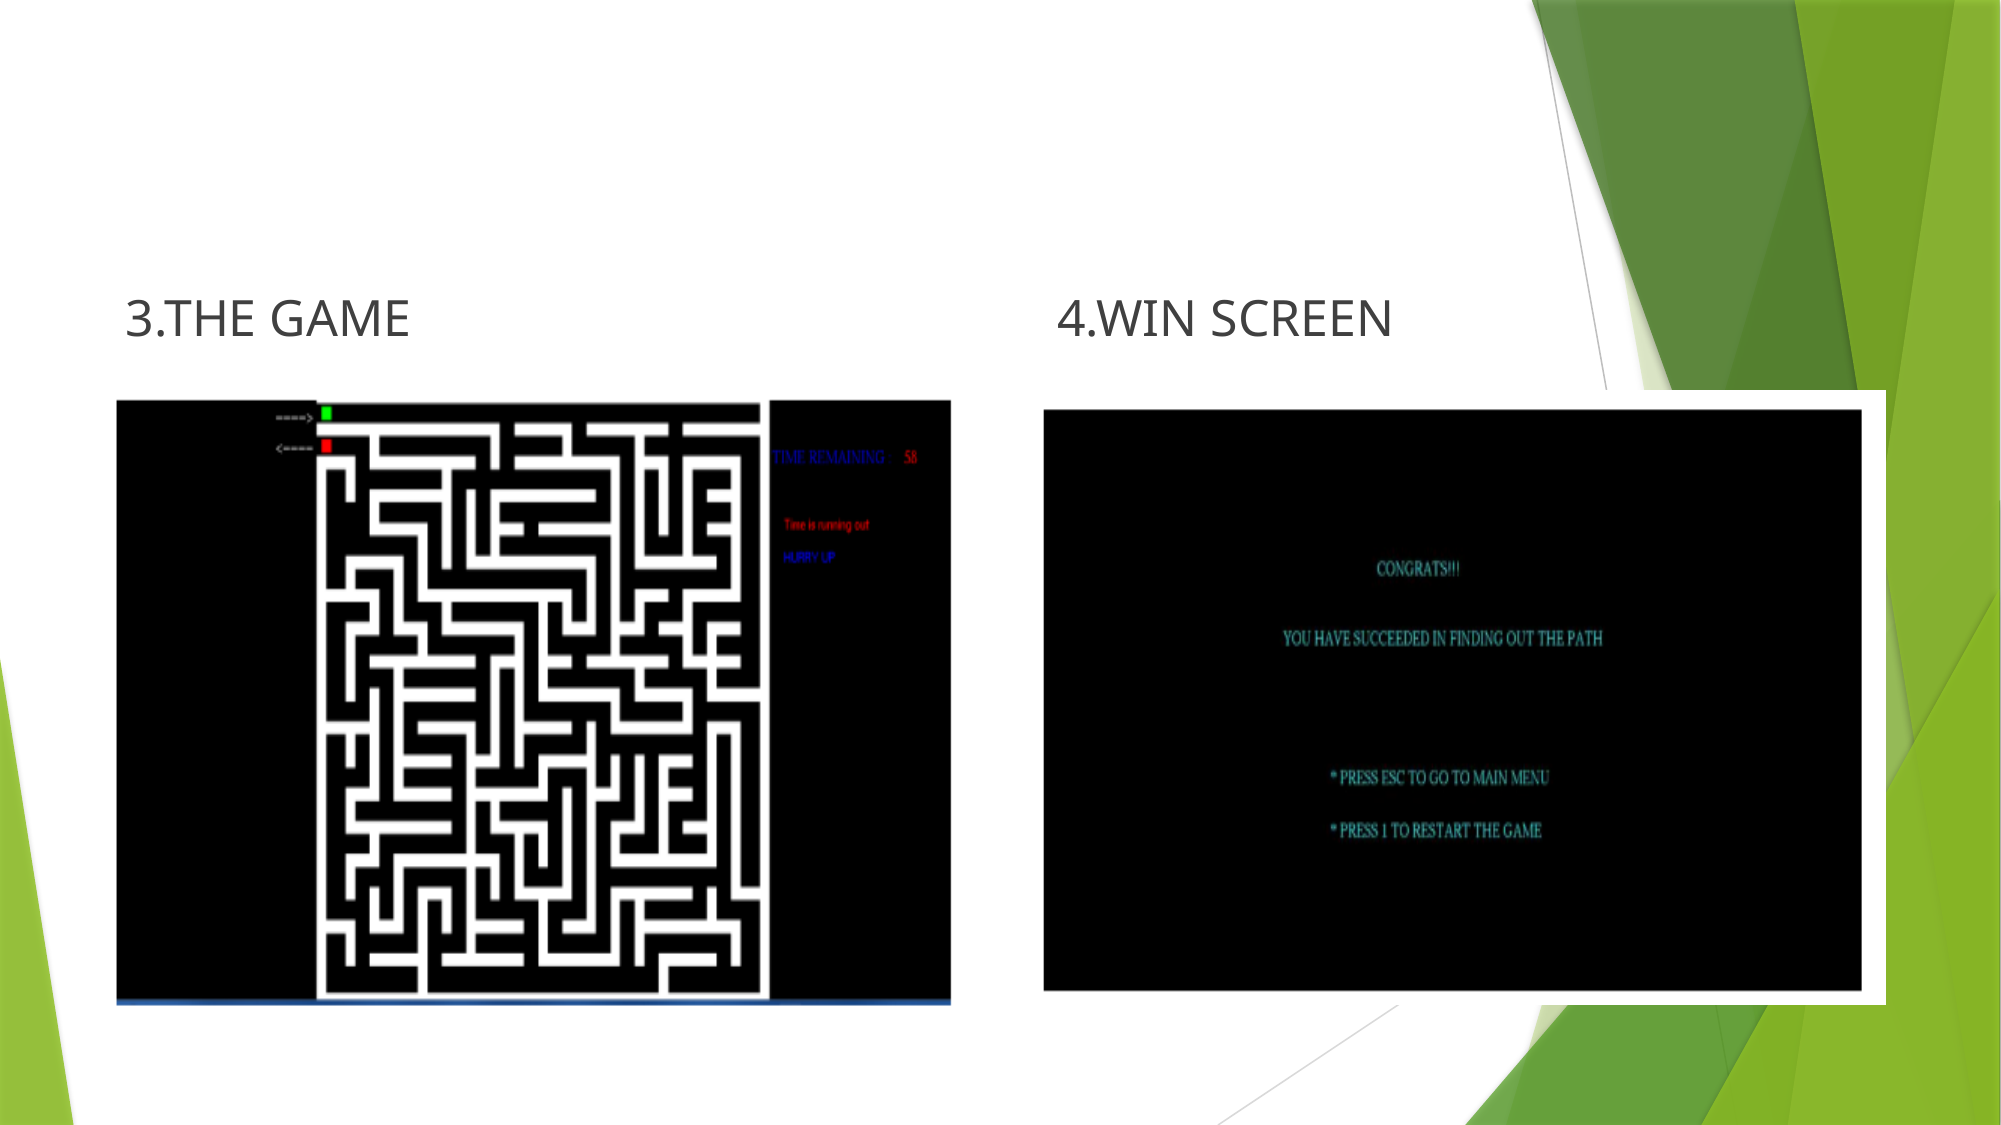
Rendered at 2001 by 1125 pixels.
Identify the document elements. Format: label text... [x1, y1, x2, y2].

list 4.WIN SCREEN [1042, 206, 1811, 355]
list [94, 390, 985, 1020]
list 3.THE GAME [110, 206, 899, 355]
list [1029, 390, 1887, 1006]
